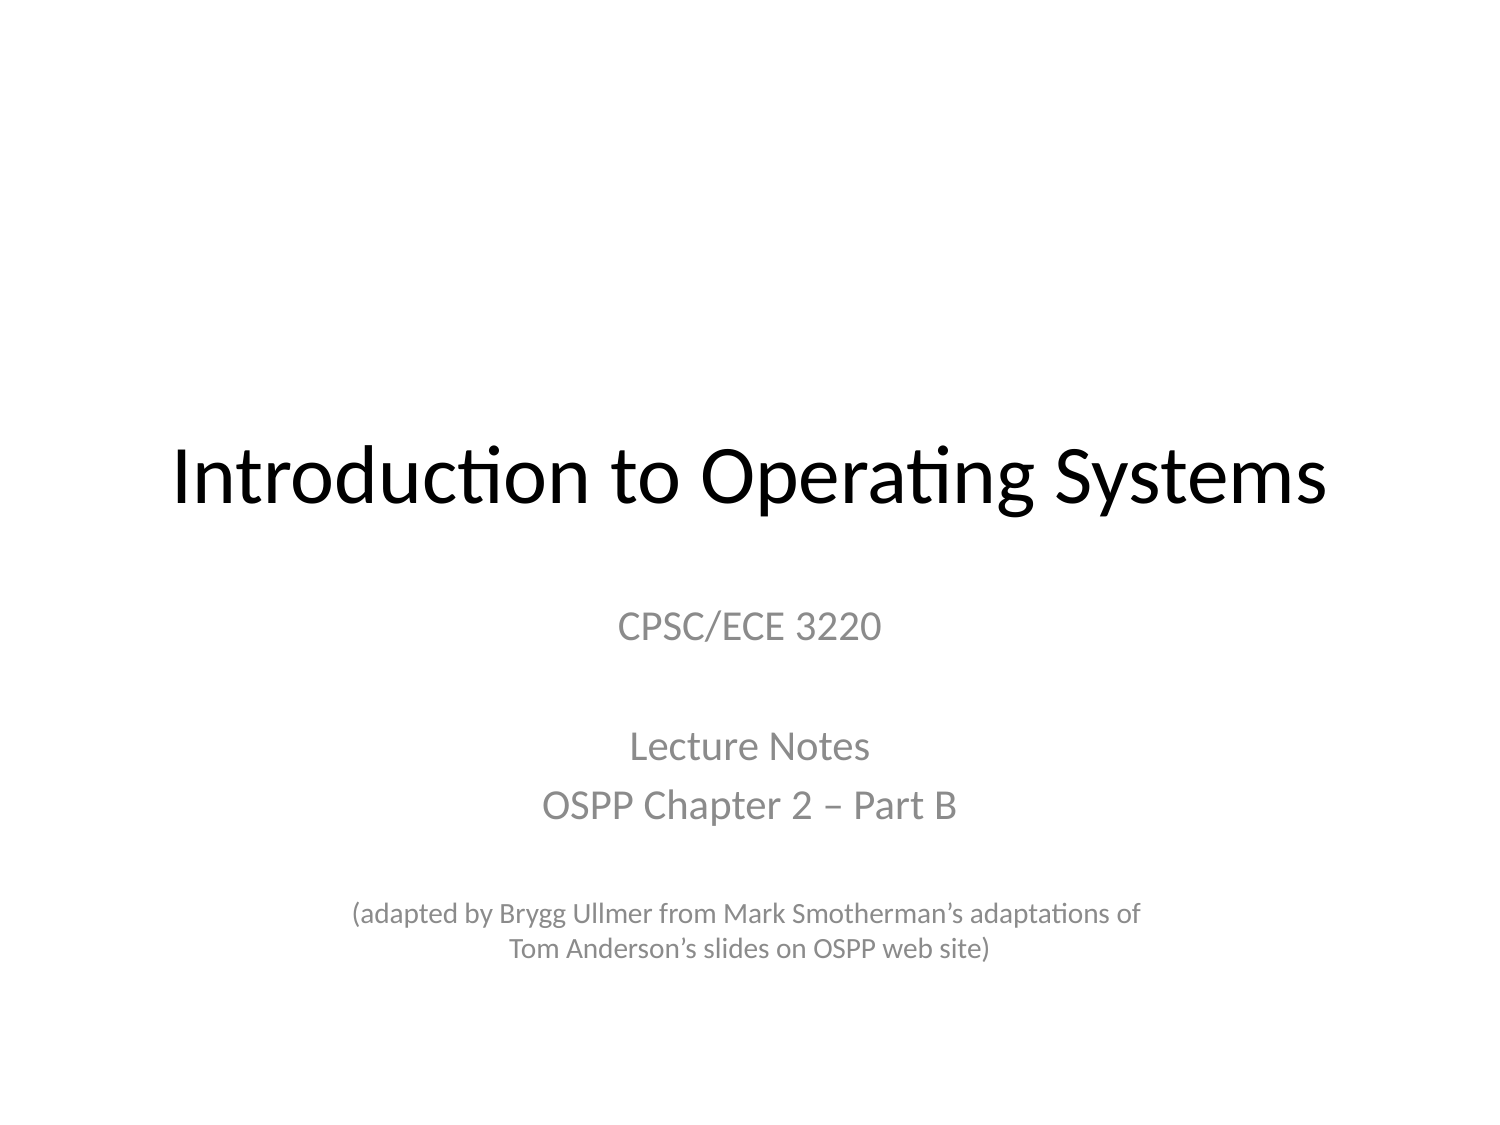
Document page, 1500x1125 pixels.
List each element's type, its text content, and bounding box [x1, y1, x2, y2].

subtitle CPSC/ECE 3220 Lecture Notes OSPP Chapter 2 – Part B (adapted by Brygg Ullmer from Mark Smotherman’s adaptations of Tom Anderson’s slides on OSPP web site) [168, 590, 1332, 976]
title Introduction to Operating Systems [112, 349, 1388, 591]
